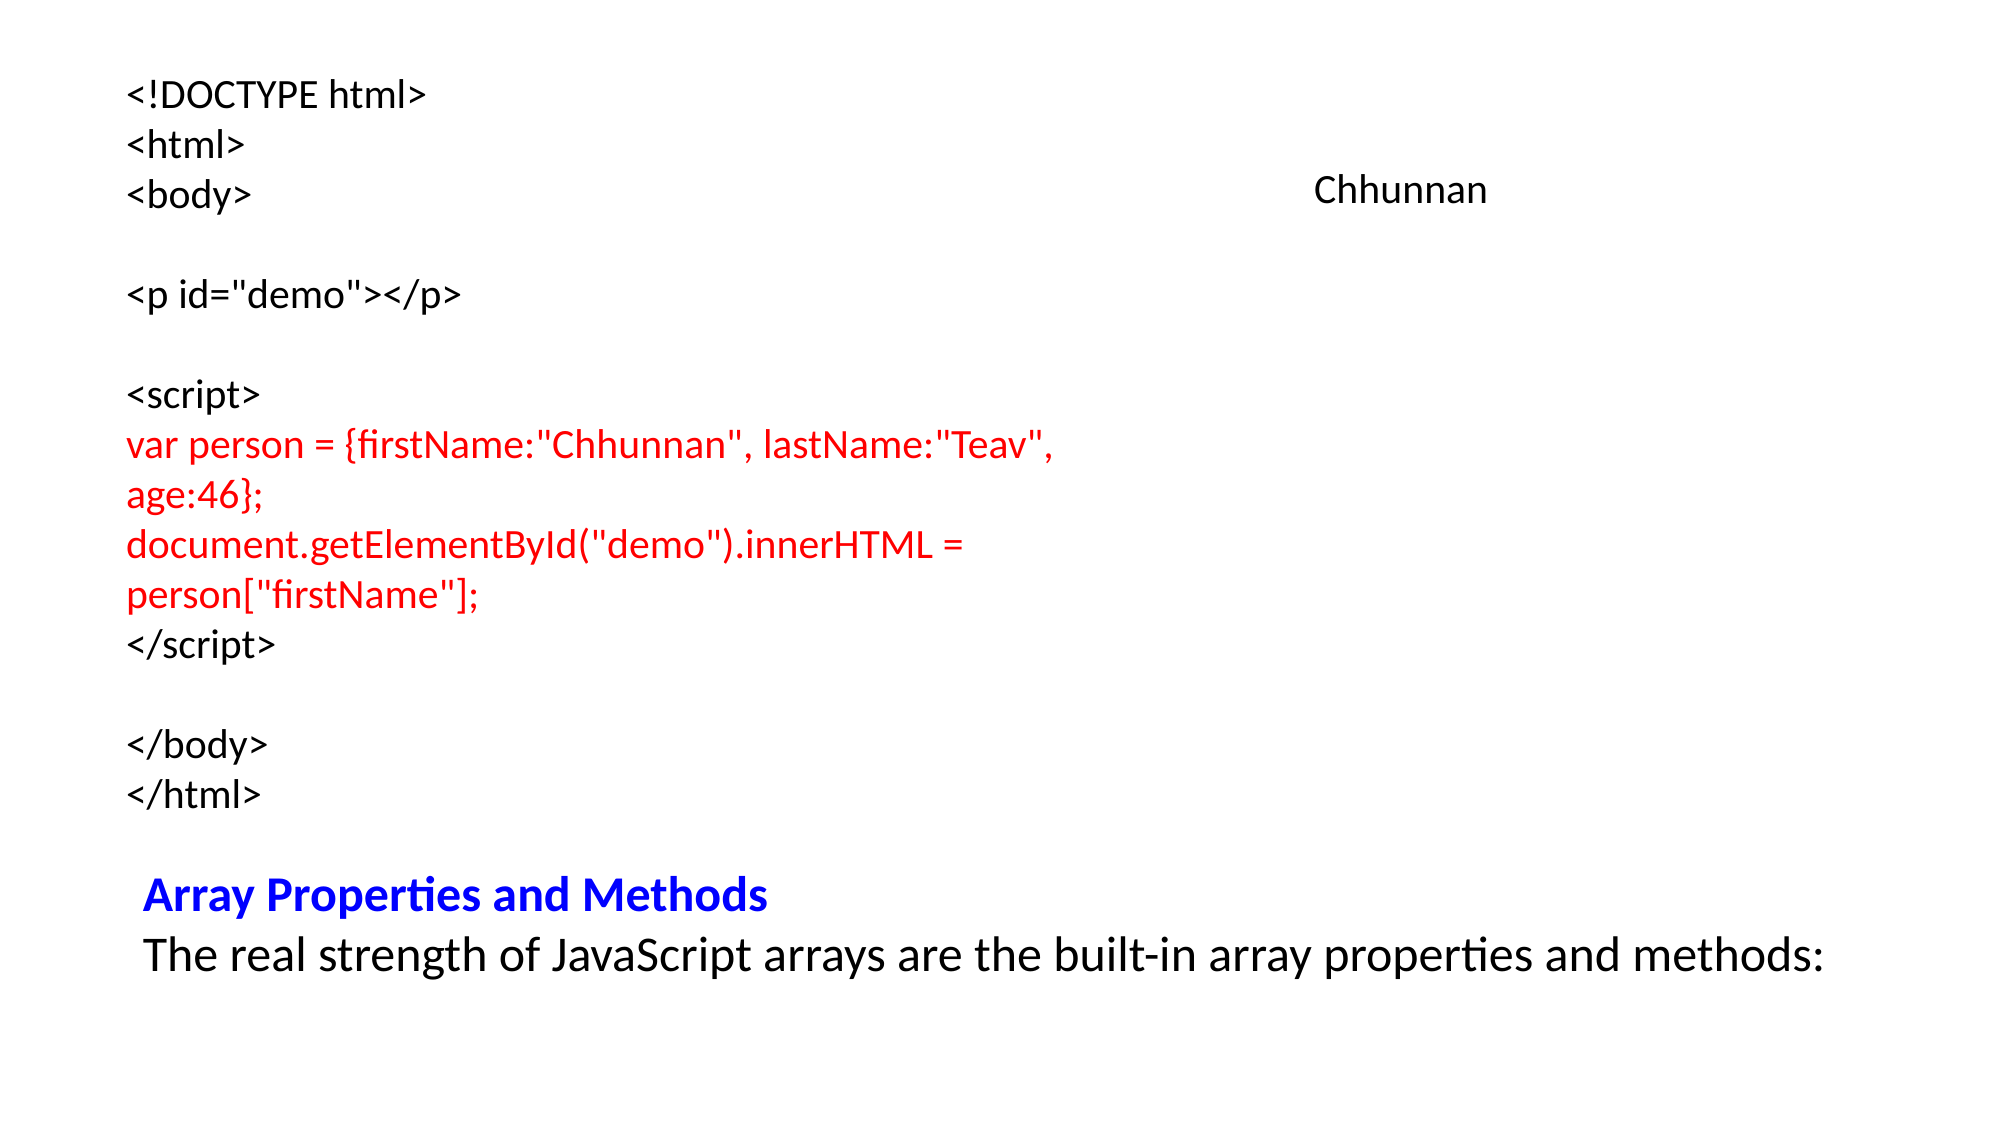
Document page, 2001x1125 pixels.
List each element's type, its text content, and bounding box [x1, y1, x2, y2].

text_box <!DOCTYPE html> <html> <body> <p id="demo"></p> <script> var person = {firstName:"Chhunnan", lastName:"Teav", age:46}; document.getElementById("demo").innerHTML = person["firstName"]; </script> </body> </html> [111, 59, 1112, 825]
text_box Chhunnan [1299, 154, 1504, 219]
text_box Array Properties and Methods The real strength of JavaScript arrays are the built-in array properties and methods: [128, 854, 1887, 989]
